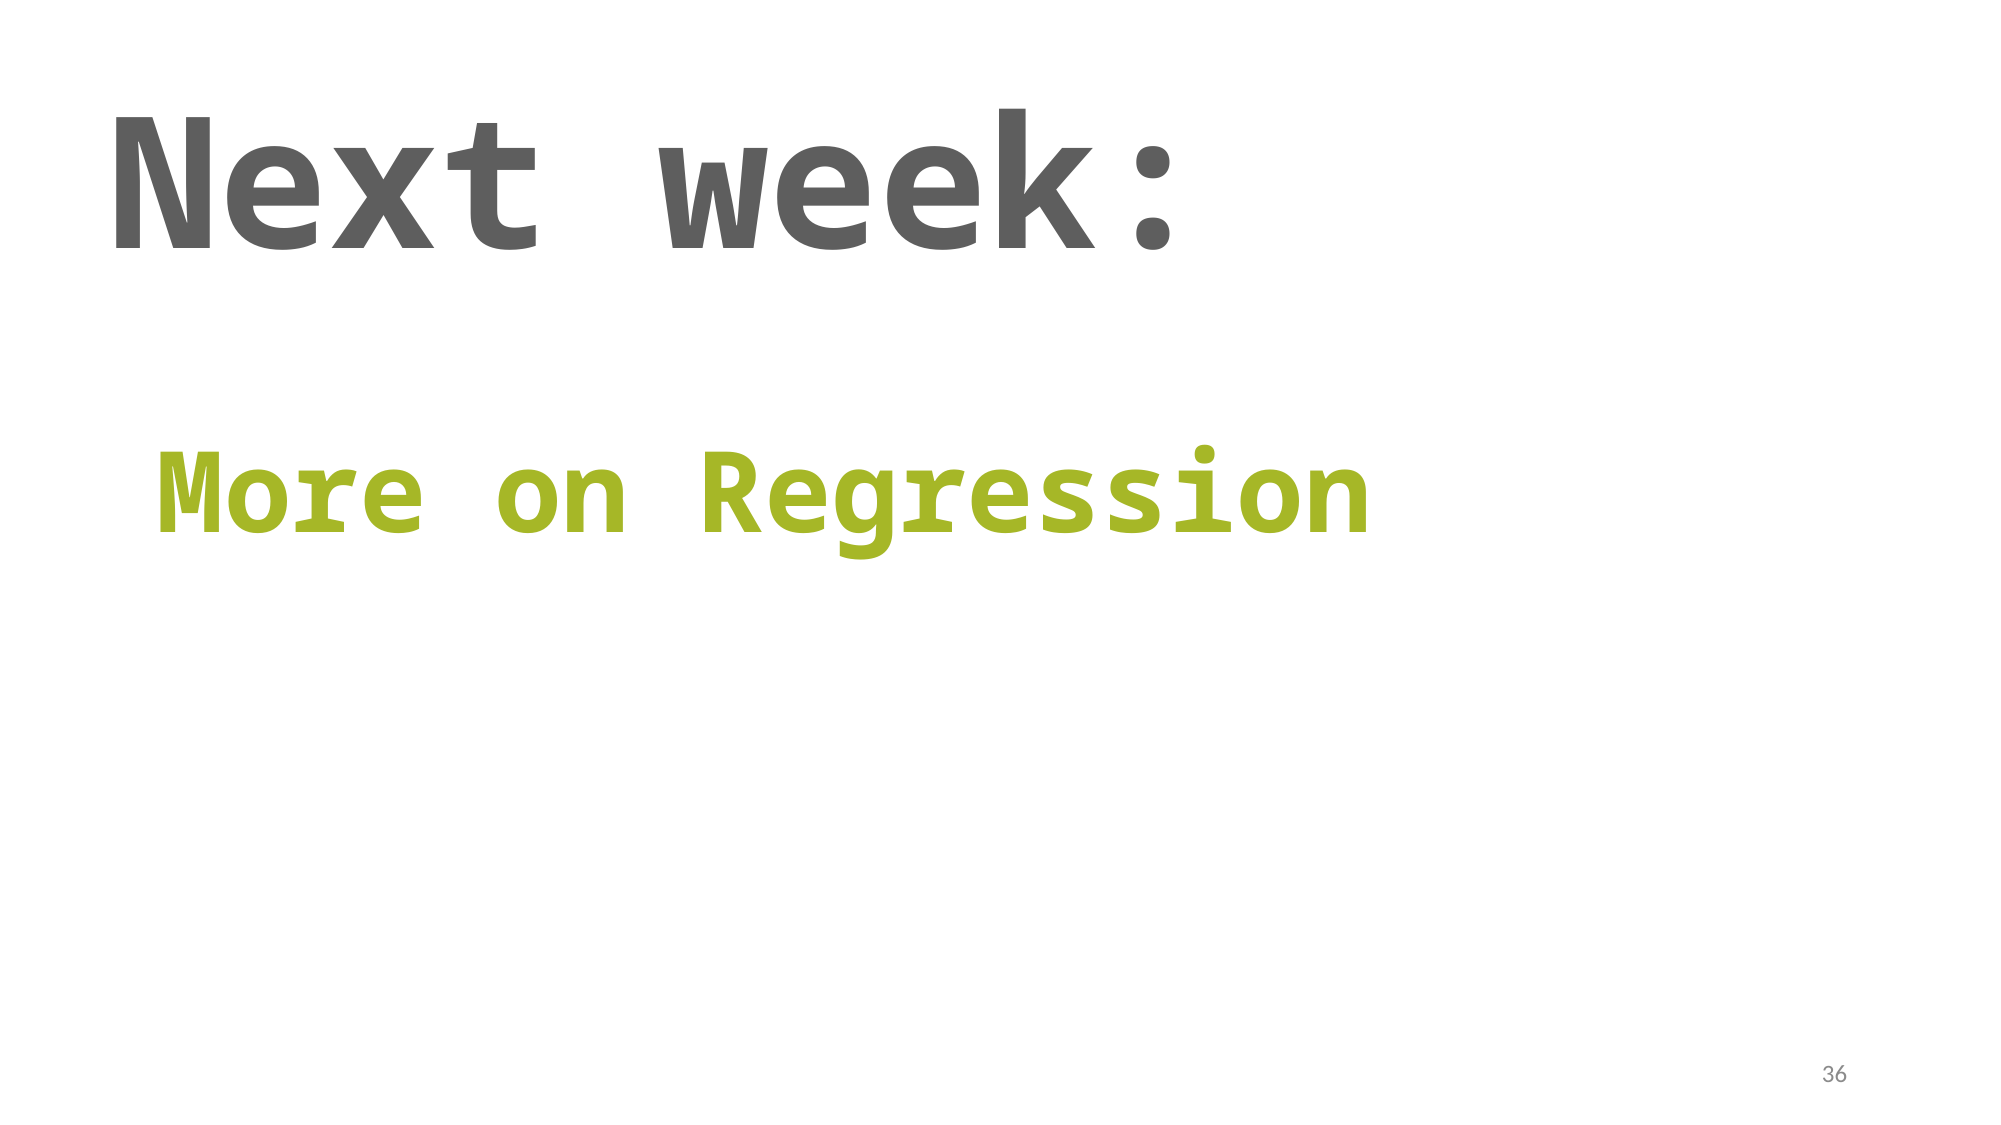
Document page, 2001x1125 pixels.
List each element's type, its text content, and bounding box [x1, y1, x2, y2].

text_box More on Regression [141, 412, 1918, 563]
text_box Next week: [93, 58, 1967, 293]
slide_number 36 [1412, 1042, 1863, 1103]
